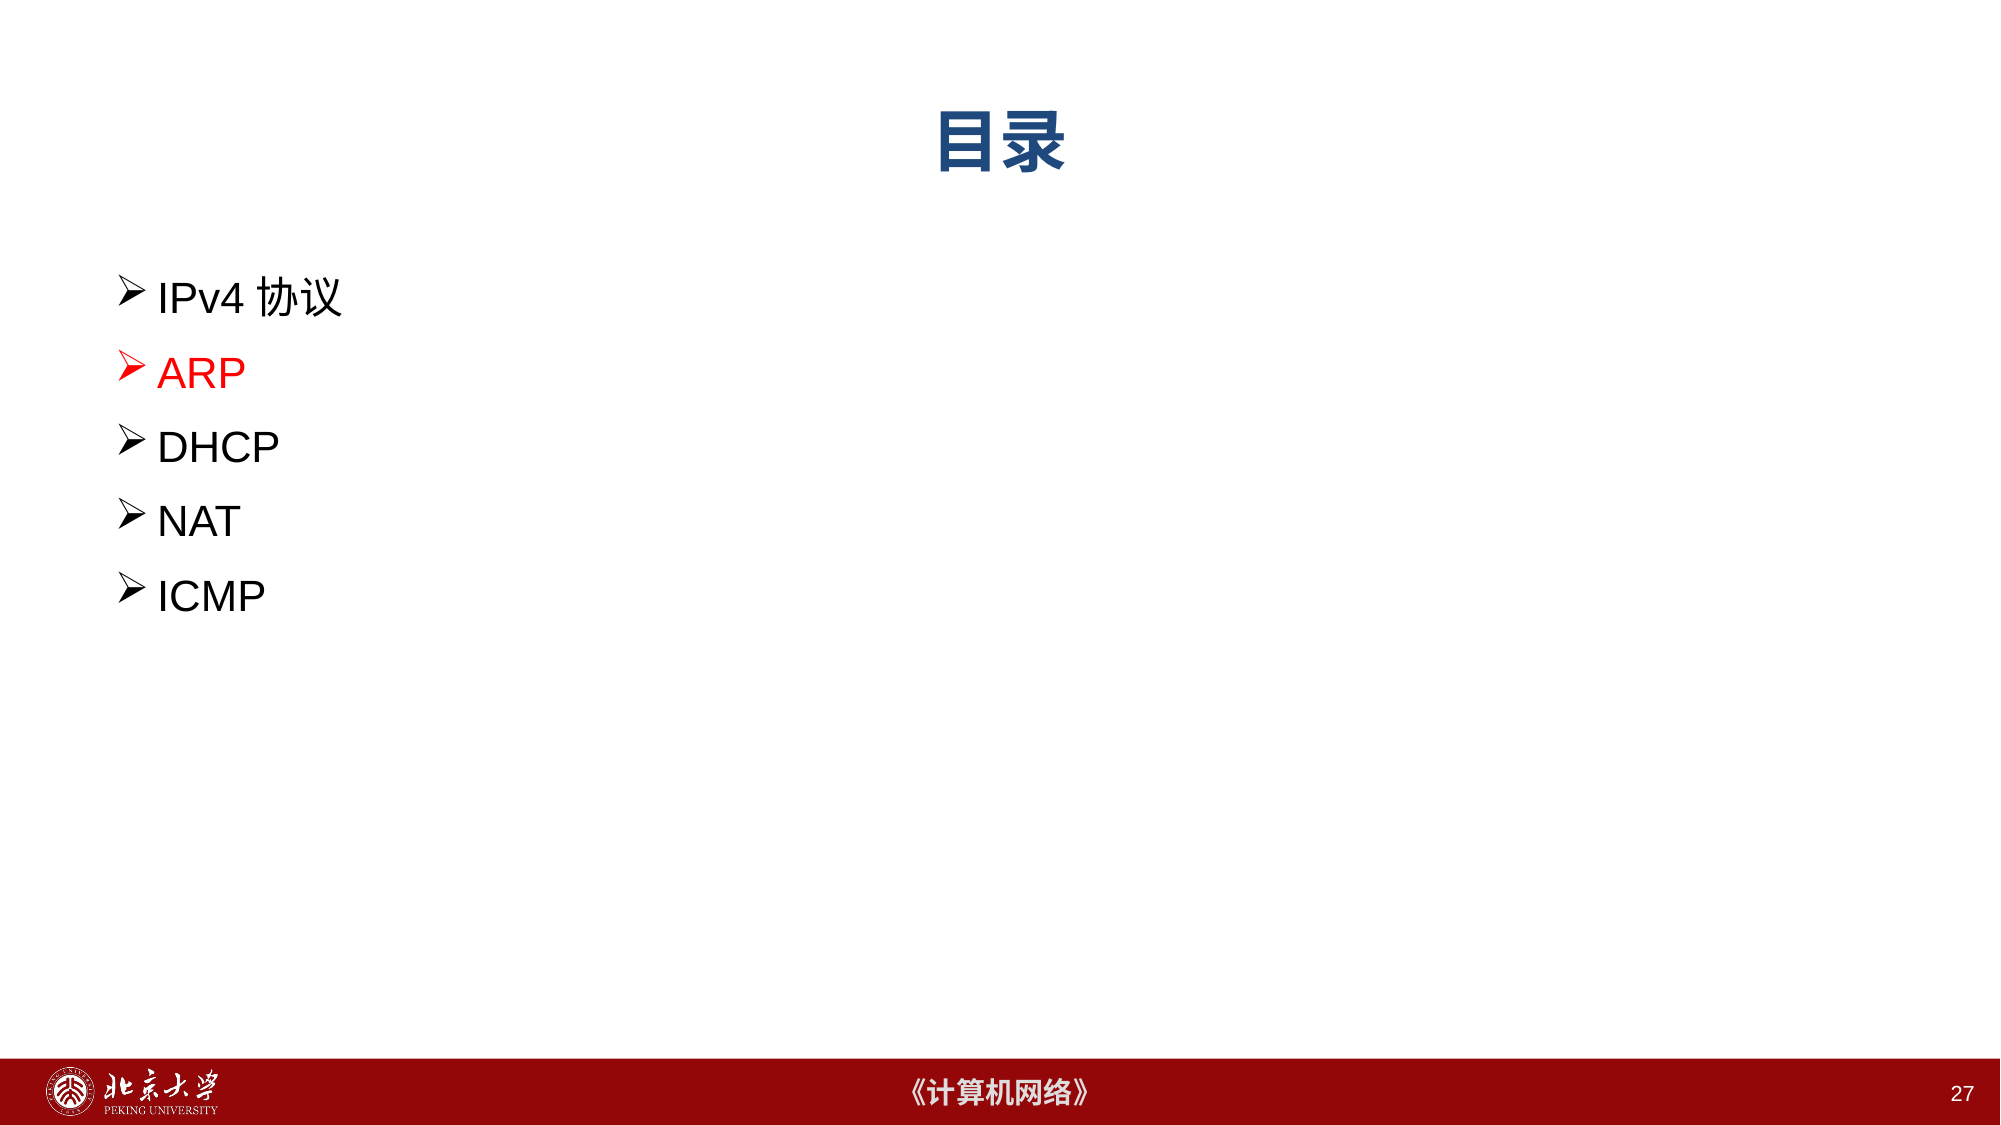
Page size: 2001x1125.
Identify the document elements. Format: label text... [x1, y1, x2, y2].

list IPv4协议 ARP DHCP NAT ICMP [99, 262, 1900, 1005]
slide_number 27 [1522, 1072, 1990, 1125]
title 目录 [99, 45, 1900, 233]
picture [46, 1067, 218, 1116]
